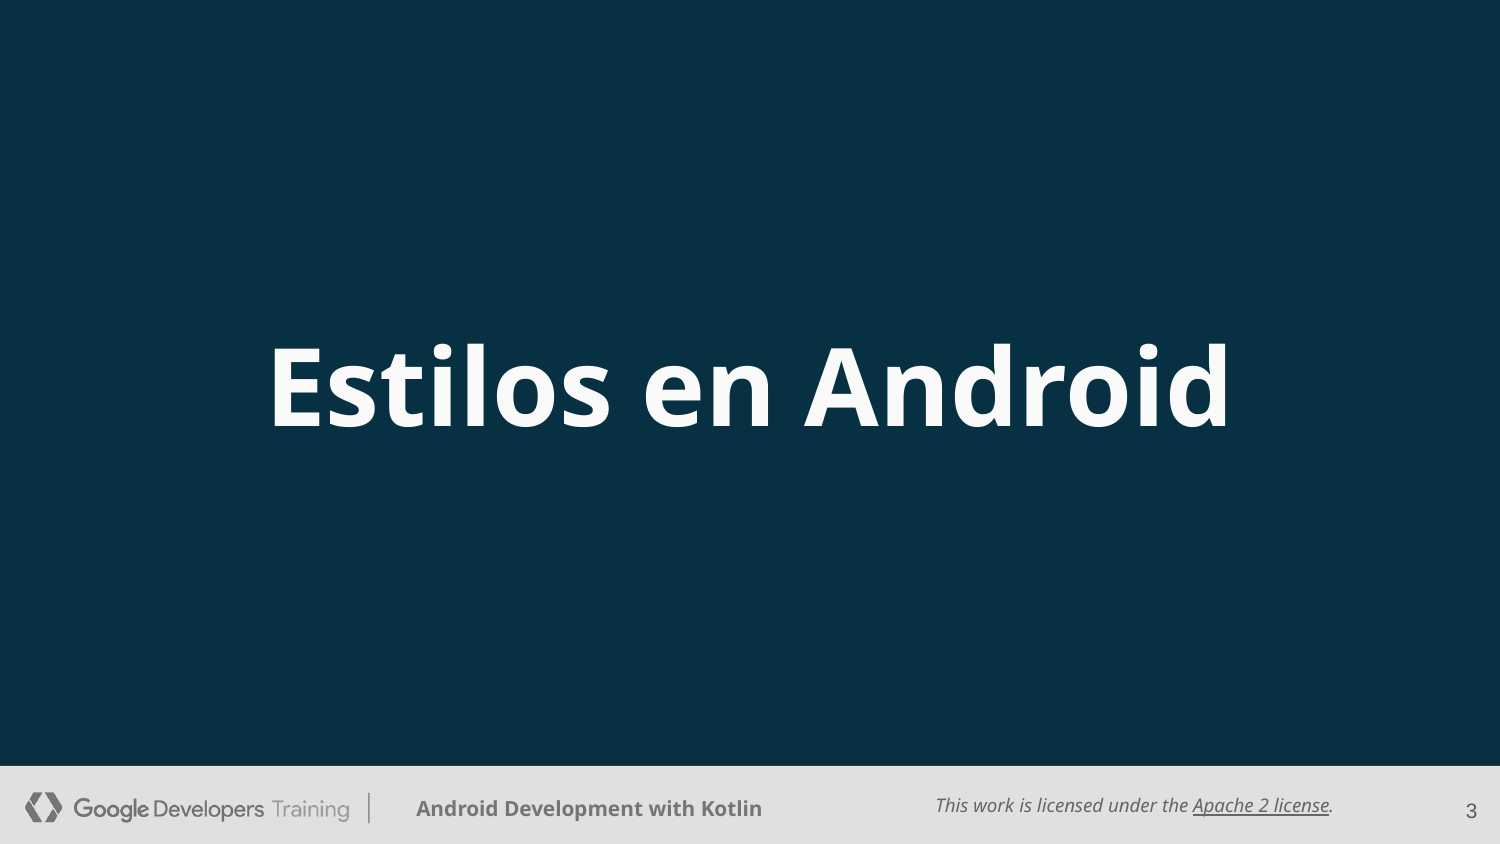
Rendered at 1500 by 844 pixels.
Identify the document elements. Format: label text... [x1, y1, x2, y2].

text_box Estilos en Android [51, 0, 1449, 766]
picture [0, 0, 1500, 844]
slide_number ‹#› [1402, 777, 1493, 842]
